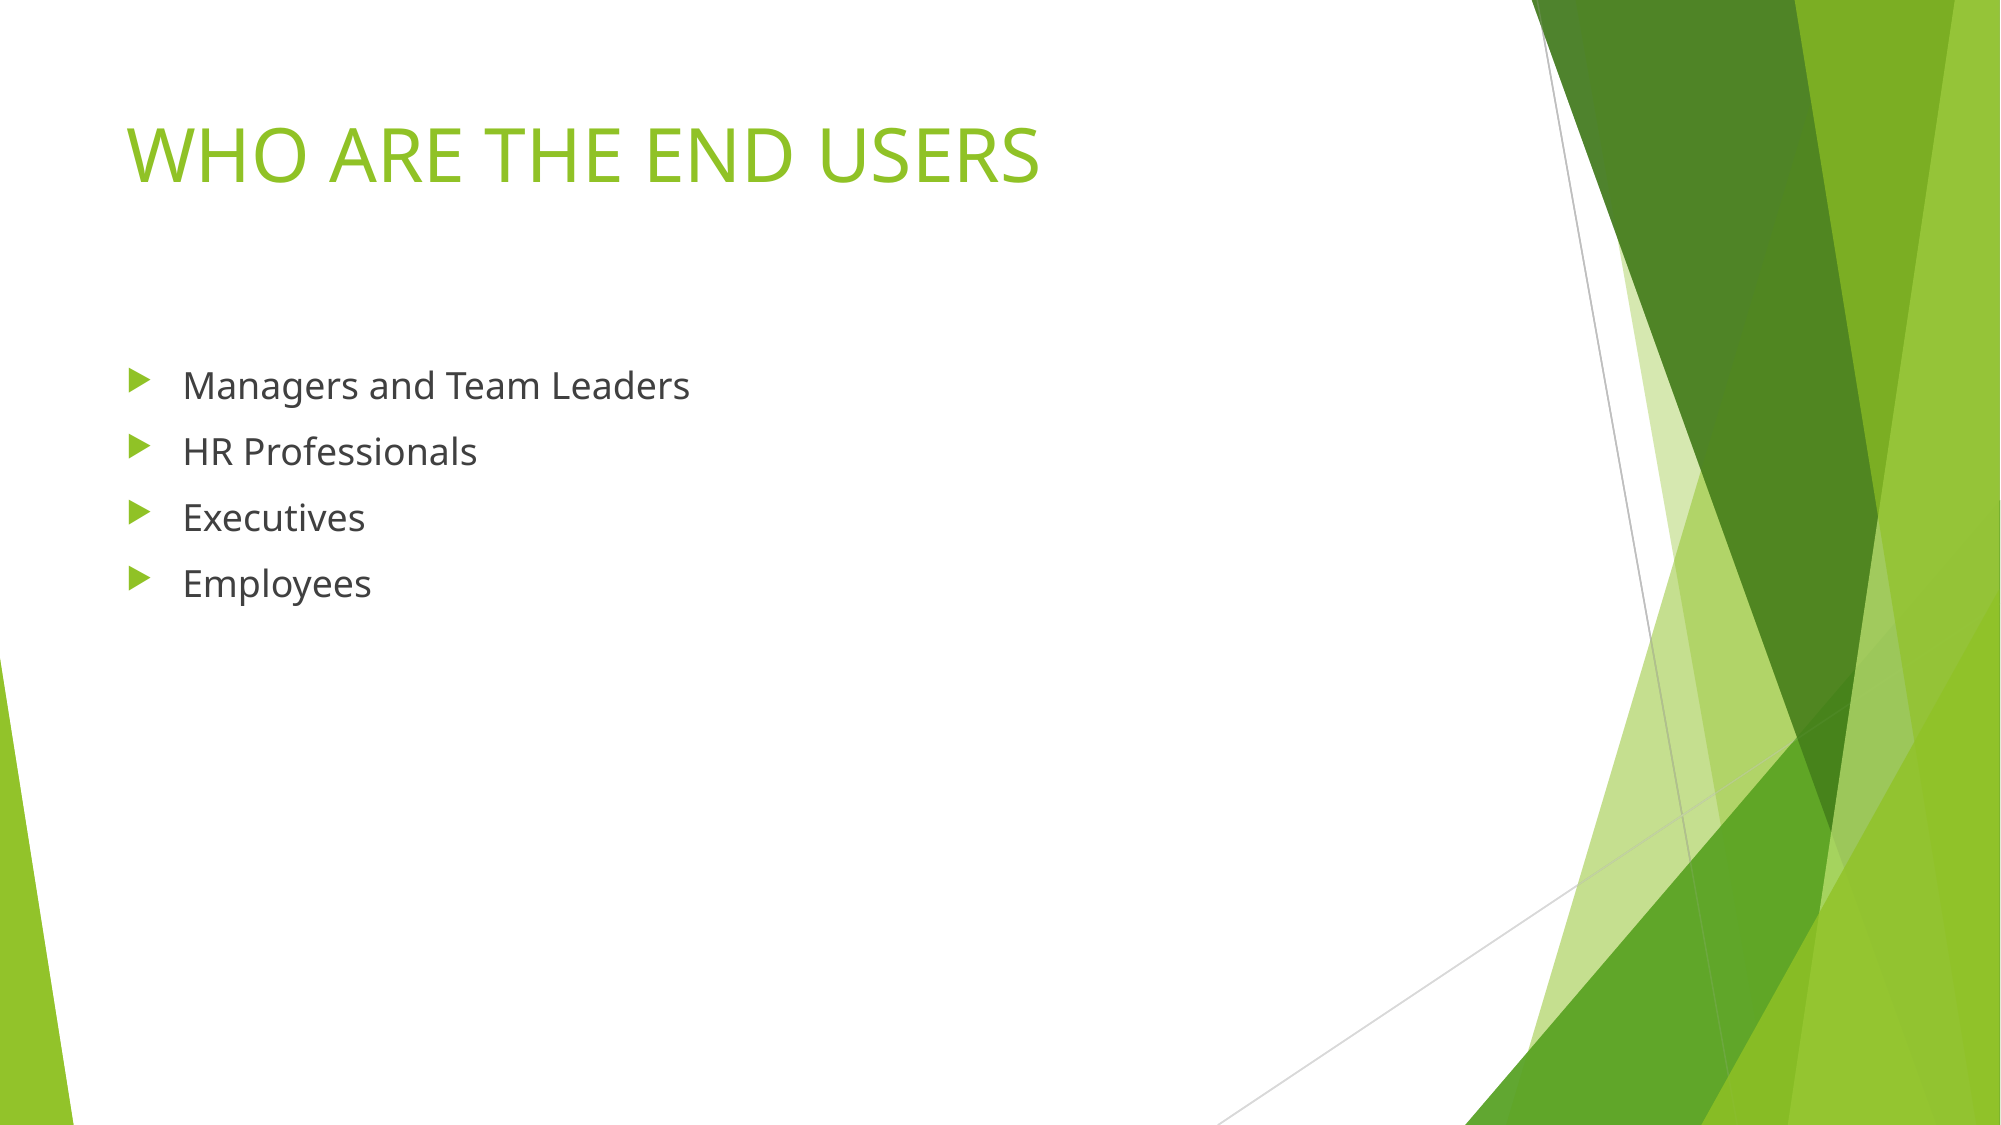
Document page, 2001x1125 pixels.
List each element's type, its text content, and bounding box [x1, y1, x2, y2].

title WHO ARE THE END USERS [111, 99, 1522, 317]
list Managers and Team Leaders HR Professionals Executives Employees [111, 354, 1522, 992]
